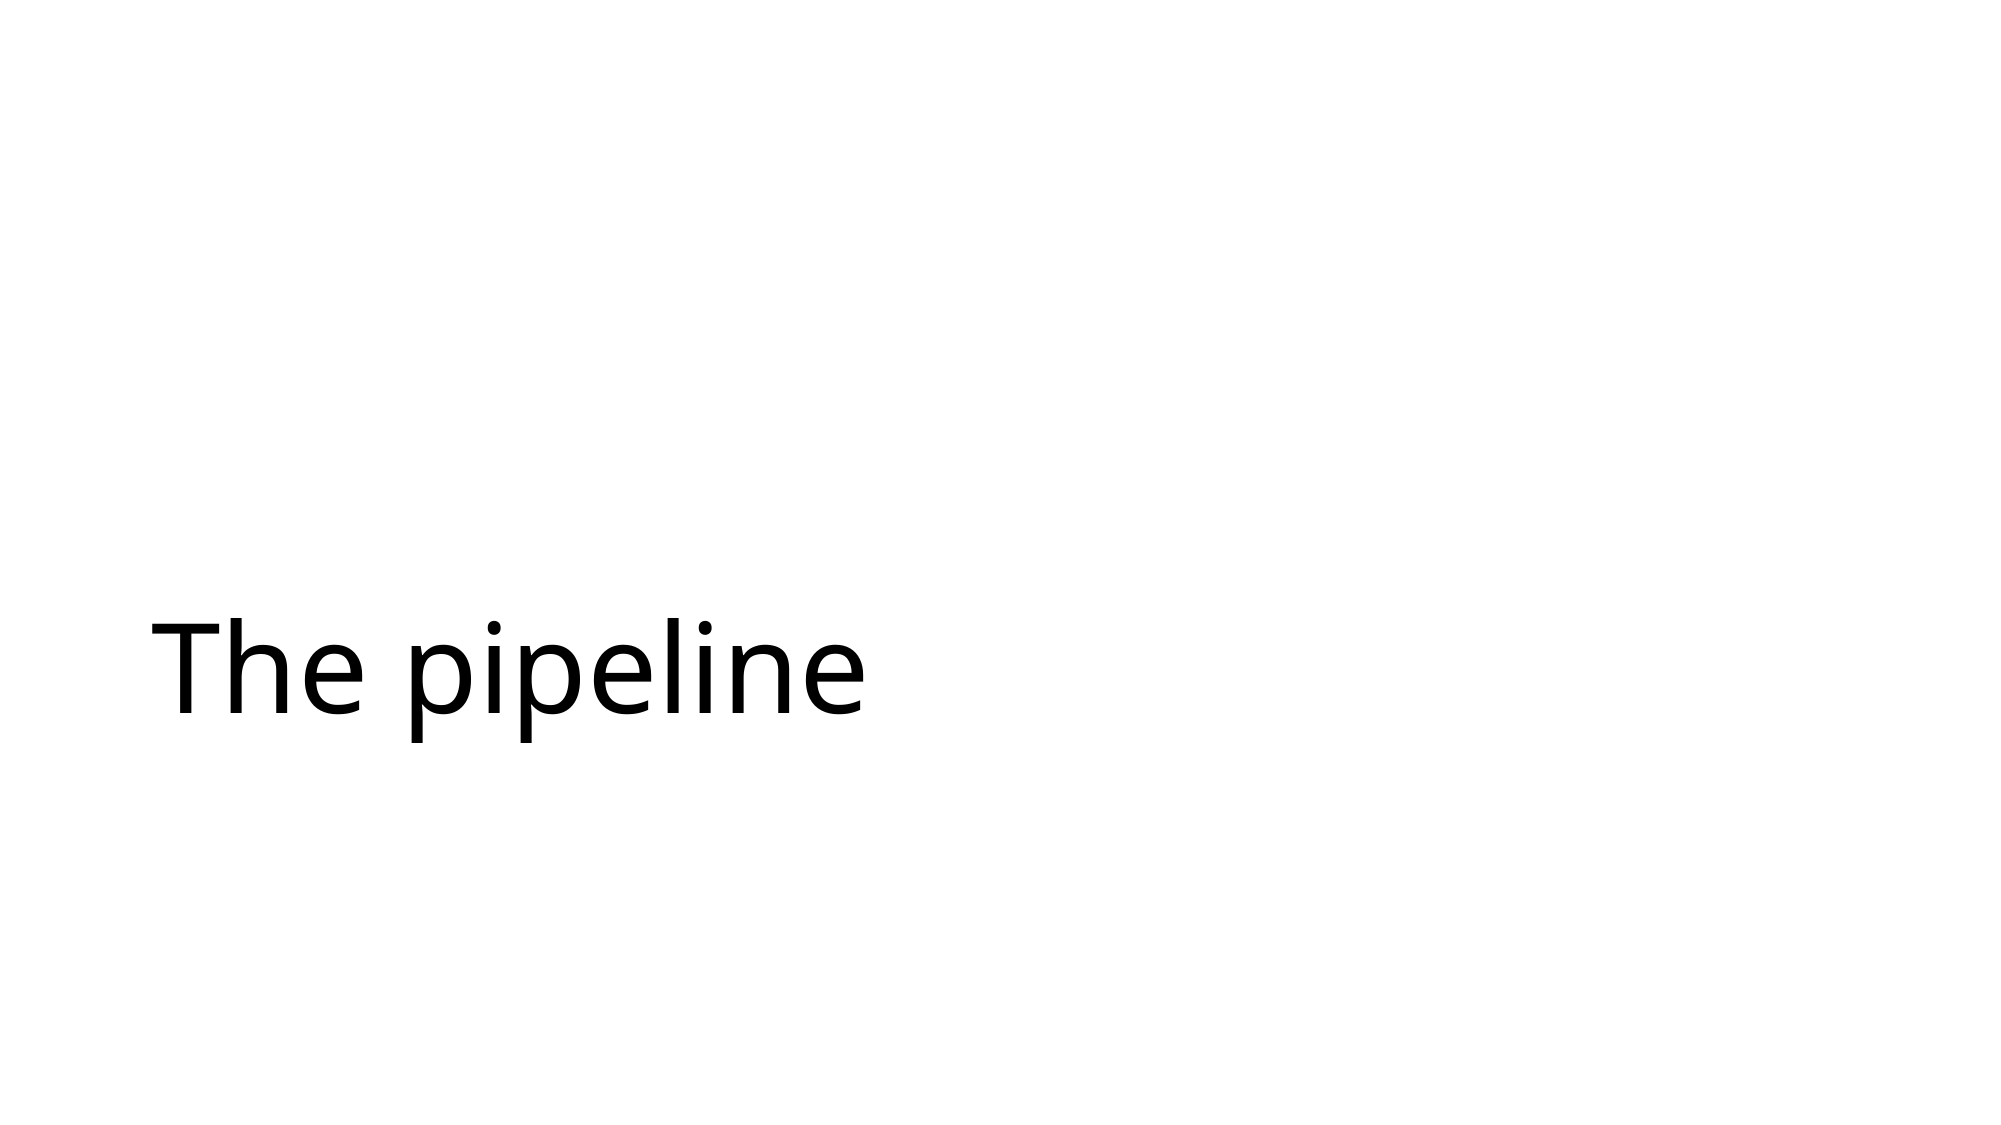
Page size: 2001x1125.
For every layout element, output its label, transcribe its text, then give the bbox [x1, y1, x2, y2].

title The pipeline [136, 280, 1862, 749]
